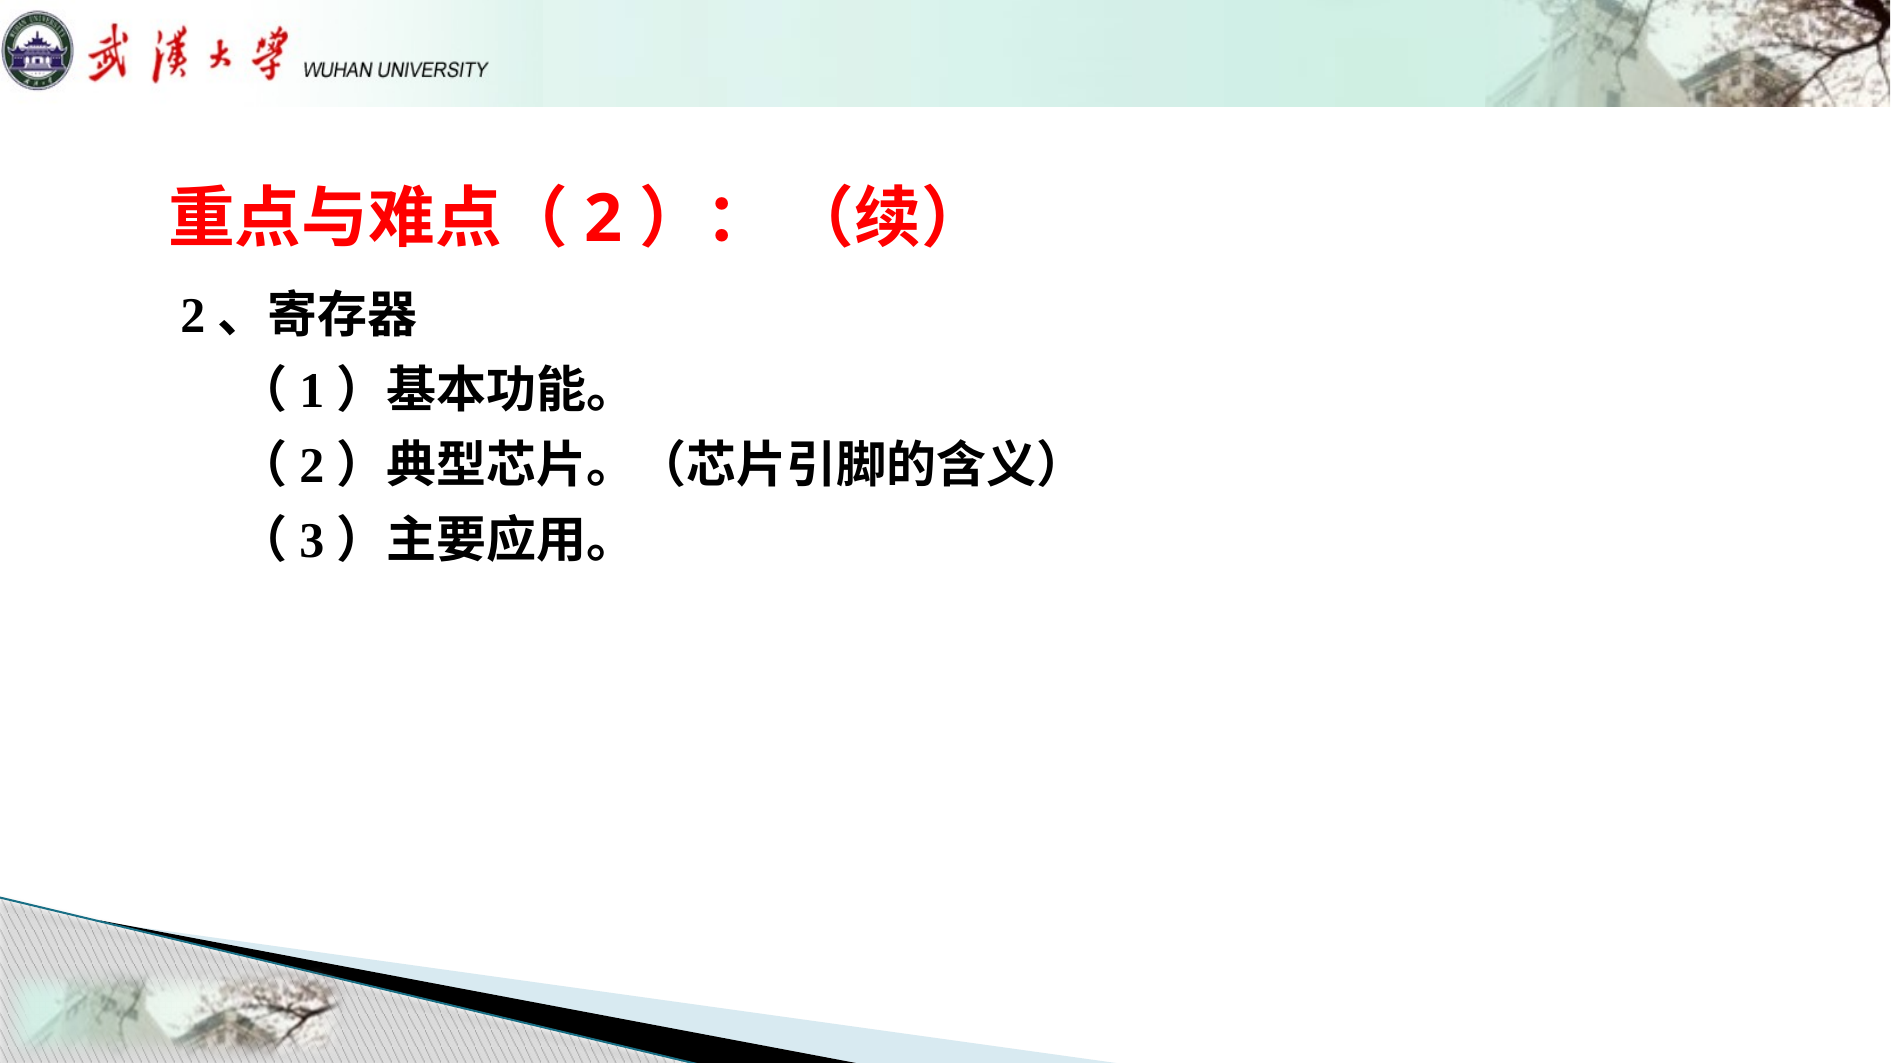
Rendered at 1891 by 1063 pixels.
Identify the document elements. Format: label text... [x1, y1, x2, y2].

title 重点与难点（2）： （续） [153, 153, 1572, 276]
picture [0, 0, 1891, 107]
picture [25, 990, 323, 1038]
text_box 2、寄存器 （1）基本功能。 （2）典型芯片。（芯片引脚的含义） （3）主要应用。 [165, 259, 1701, 922]
